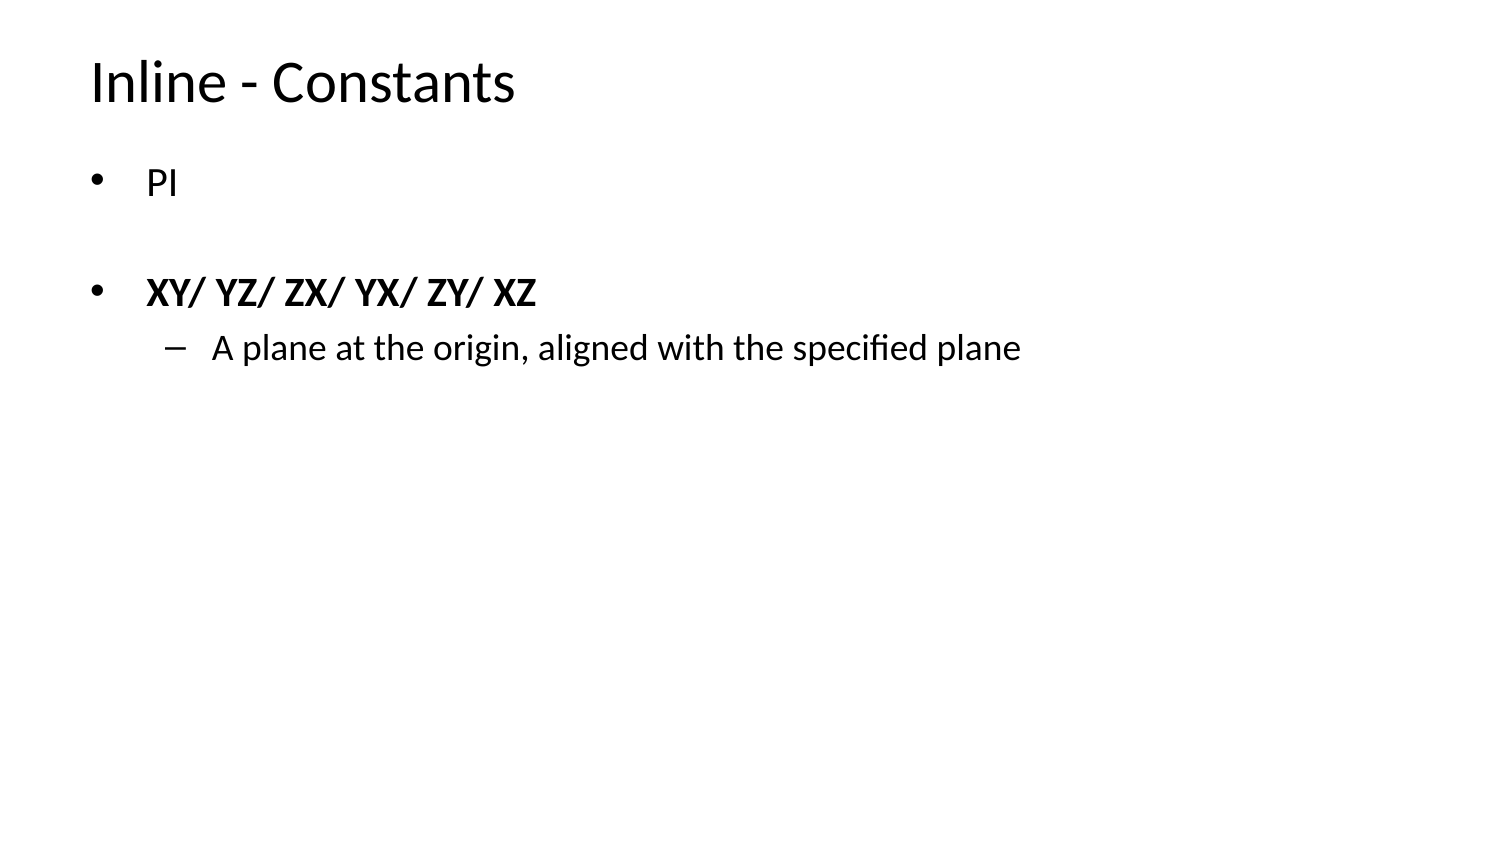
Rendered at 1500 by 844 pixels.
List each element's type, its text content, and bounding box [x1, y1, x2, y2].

title Inline - Constants [75, 33, 1425, 122]
list PI XY/ YZ/ ZX/ YX/ ZY/ XZ A plane at the origin, aligned with the specified plane [75, 146, 1263, 807]
